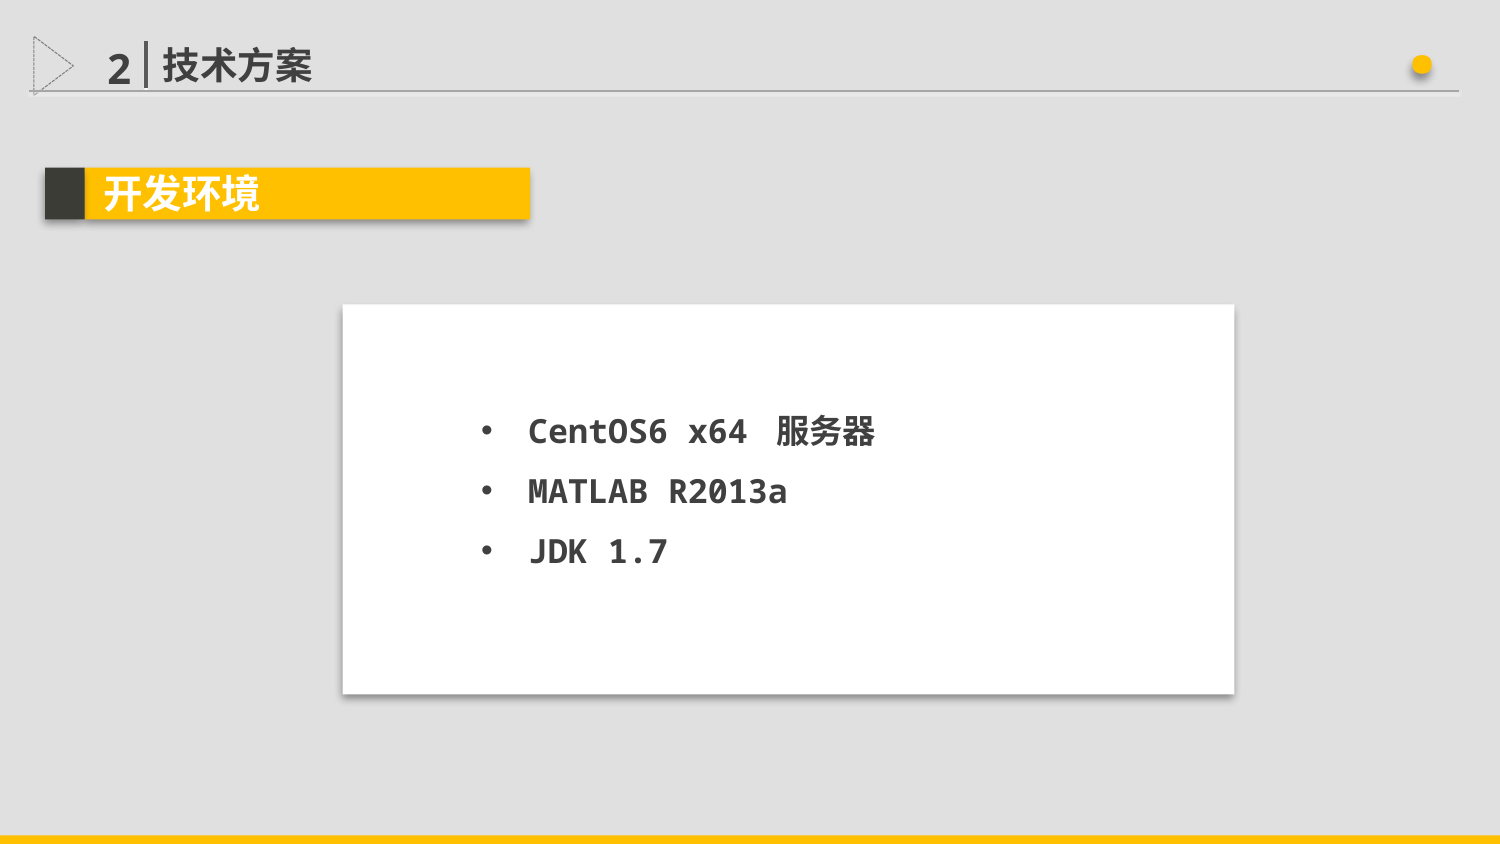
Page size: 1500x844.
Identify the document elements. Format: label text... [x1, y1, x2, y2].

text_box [342, 304, 1235, 695]
text_box [0, 833, 1500, 844]
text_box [17, 34, 644, 102]
text_box [43, 165, 87, 221]
text_box [0, 0, 1500, 833]
text_box 开发环境 [88, 161, 532, 224]
text_box · [1234, 0, 1483, 135]
